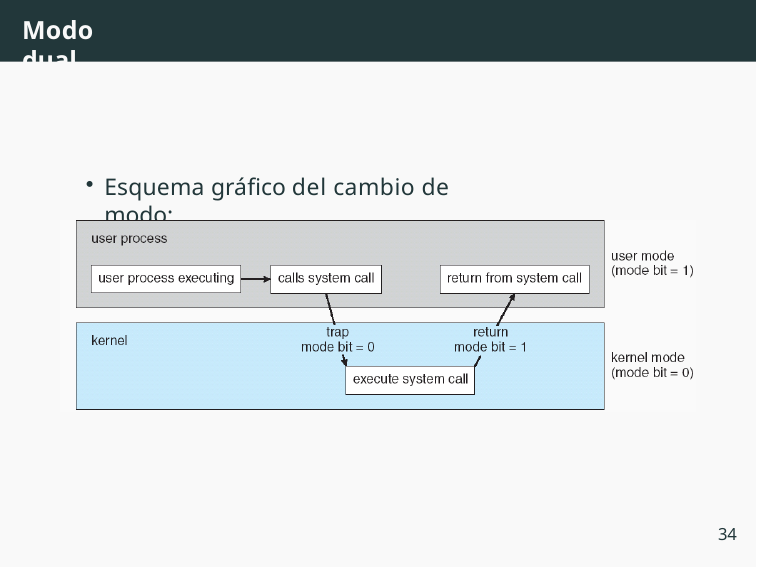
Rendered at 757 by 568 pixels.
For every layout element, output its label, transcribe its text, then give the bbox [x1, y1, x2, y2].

picture [59, 220, 696, 412]
text_box [0, 0, 756, 62]
text_box Modo dual [20, 12, 144, 75]
slide_number 34 [714, 520, 743, 568]
text_box Esquema gráfico del cambio de modo: [83, 170, 496, 218]
